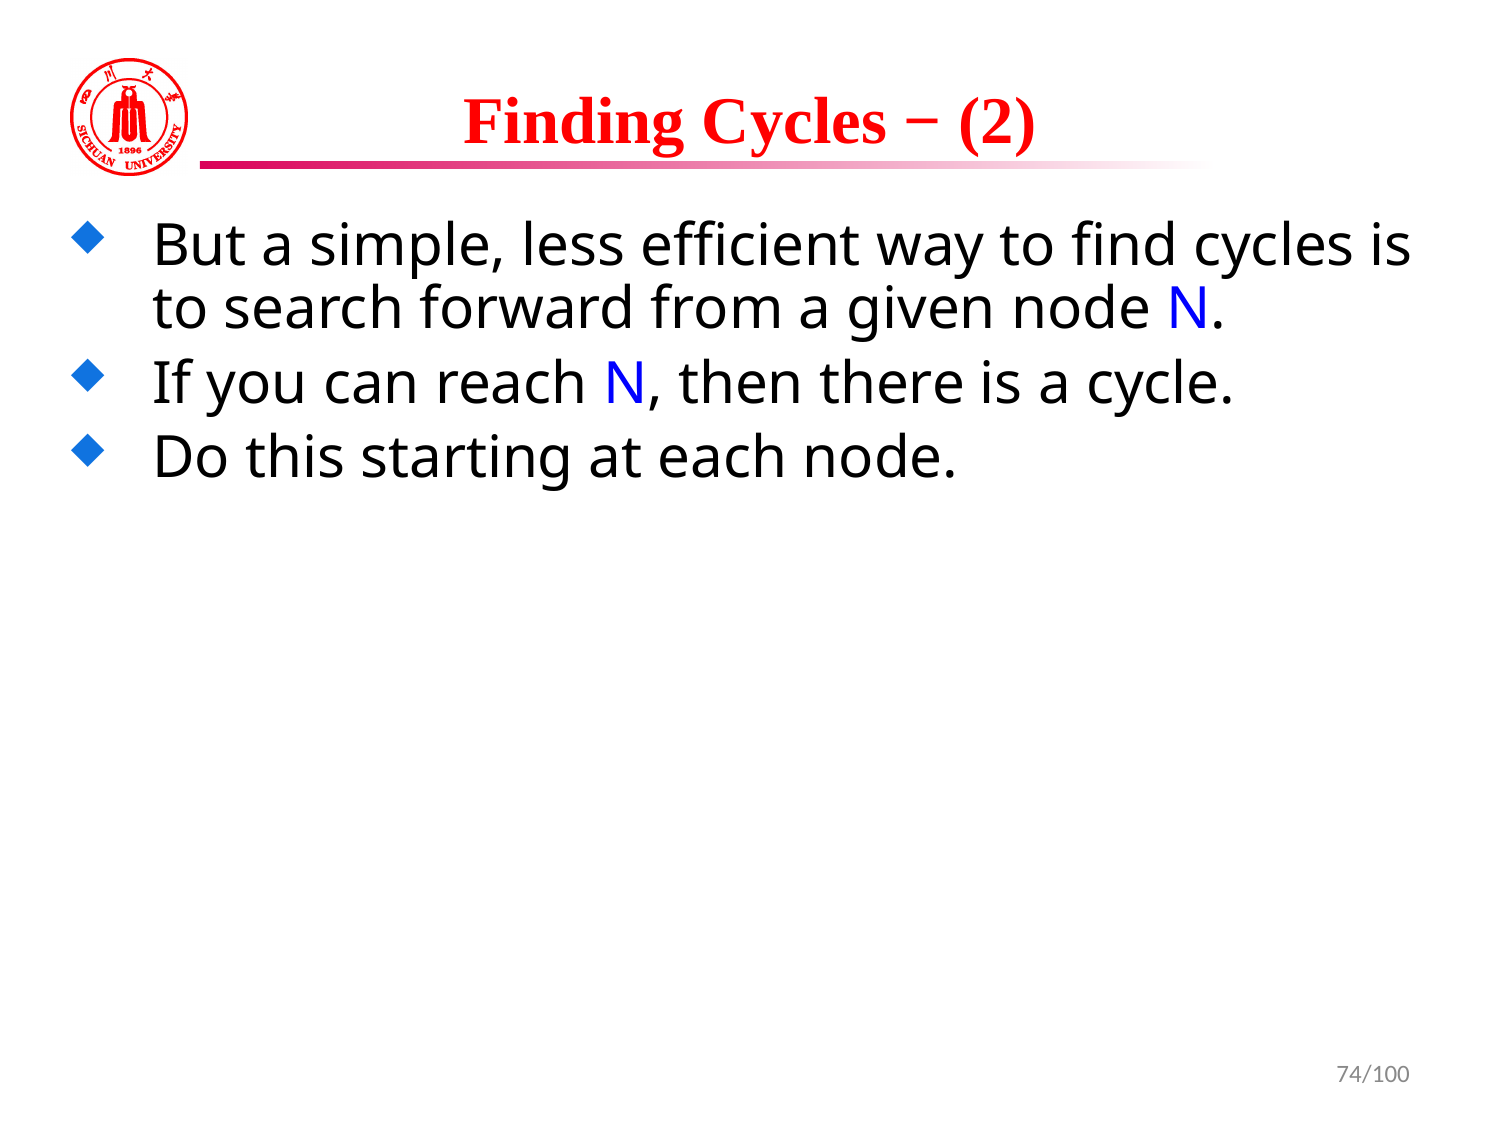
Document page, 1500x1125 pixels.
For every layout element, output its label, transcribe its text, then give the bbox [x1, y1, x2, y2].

text_box [199, 161, 1214, 169]
text_box Finding Cycles − (2) [456, 72, 1045, 160]
slide_number 74/100 [1074, 1042, 1425, 1103]
text_box But a simple, less efficient way to find cycles is to search forward from a given node N. If you can reach N, then there is a cycle. Do this starting at each node. [53, 207, 1447, 1012]
picture [70, 58, 188, 176]
